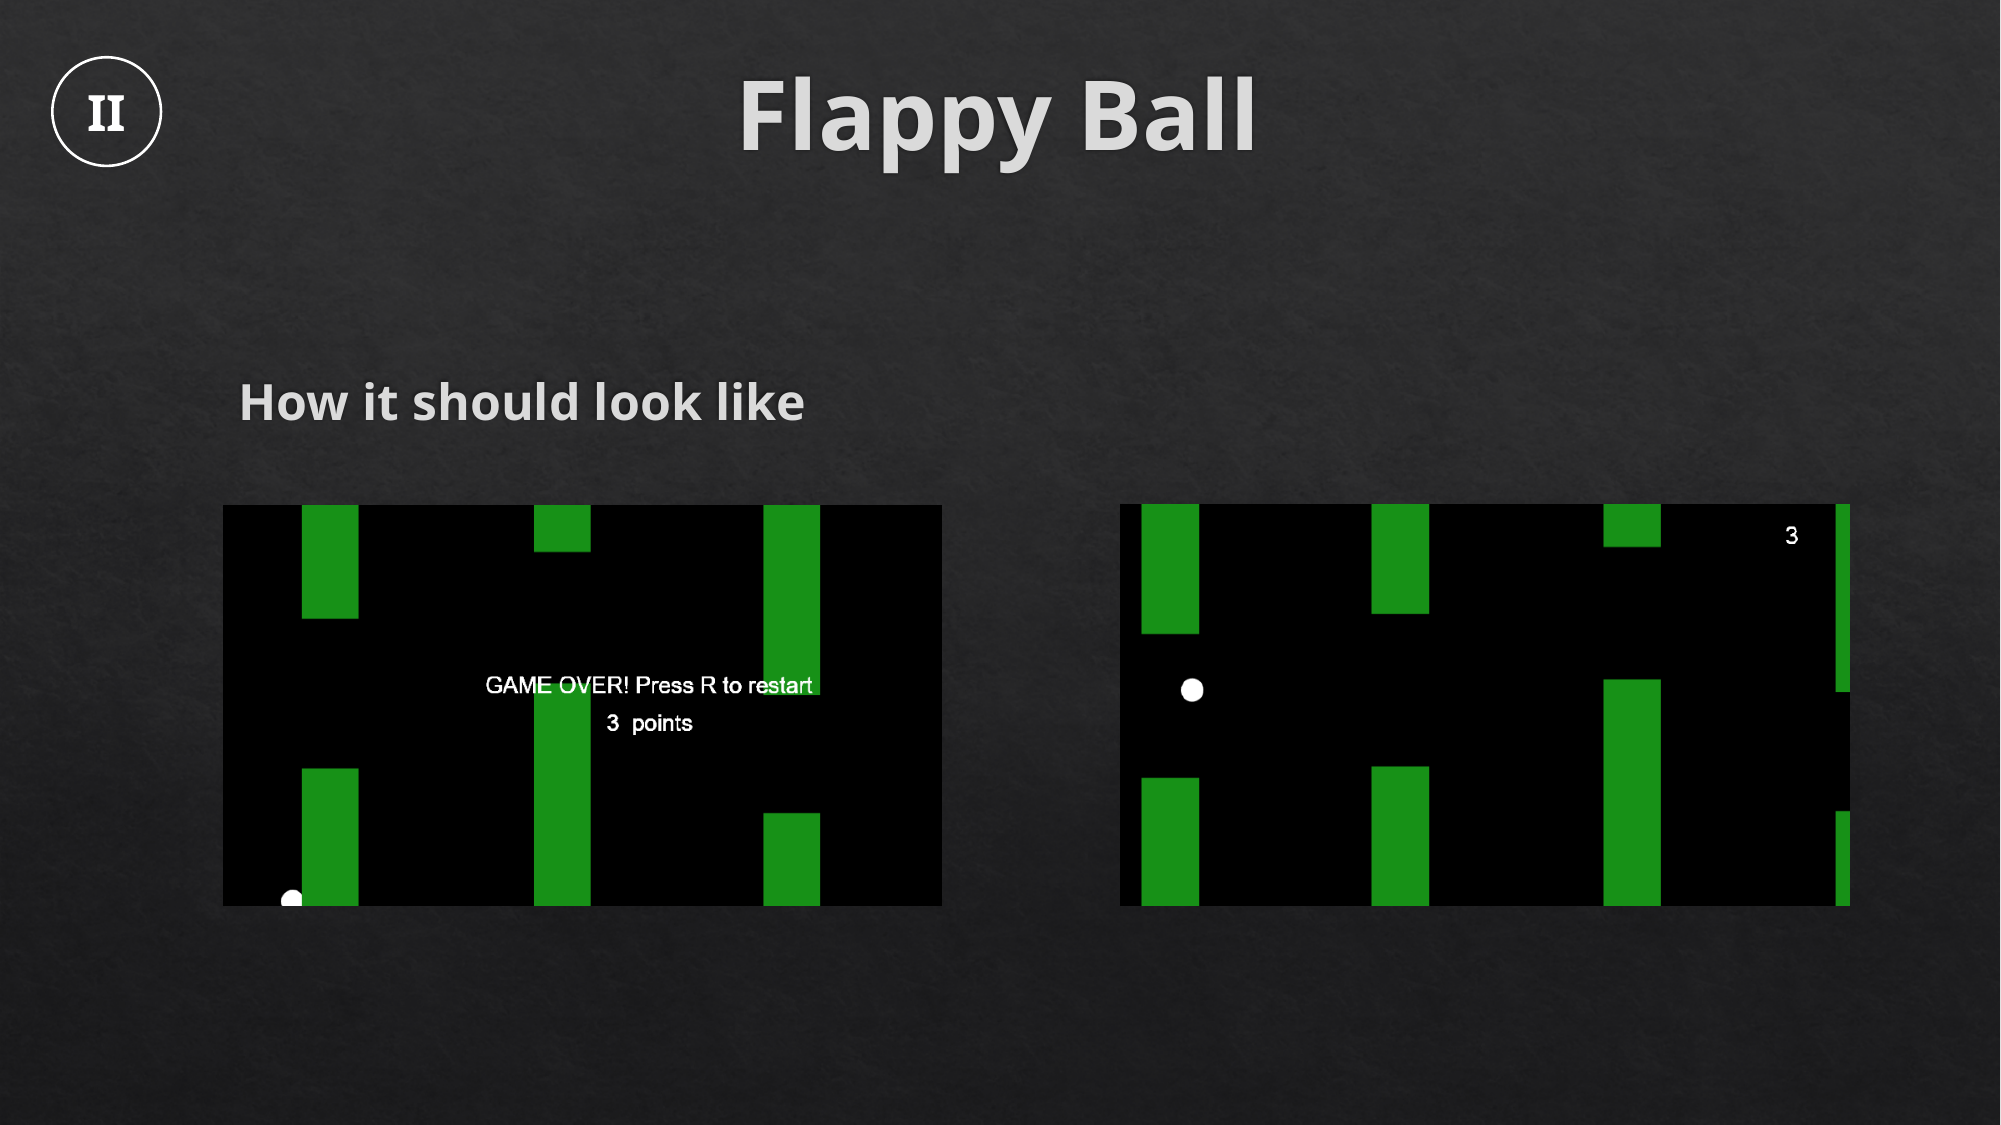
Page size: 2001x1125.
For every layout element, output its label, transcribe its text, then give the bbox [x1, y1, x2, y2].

picture [1119, 503, 1850, 906]
picture [223, 504, 942, 906]
text_box II [51, 55, 163, 168]
text_box How it should look like [223, 334, 1203, 466]
title Flappy Ball [223, 45, 1773, 178]
